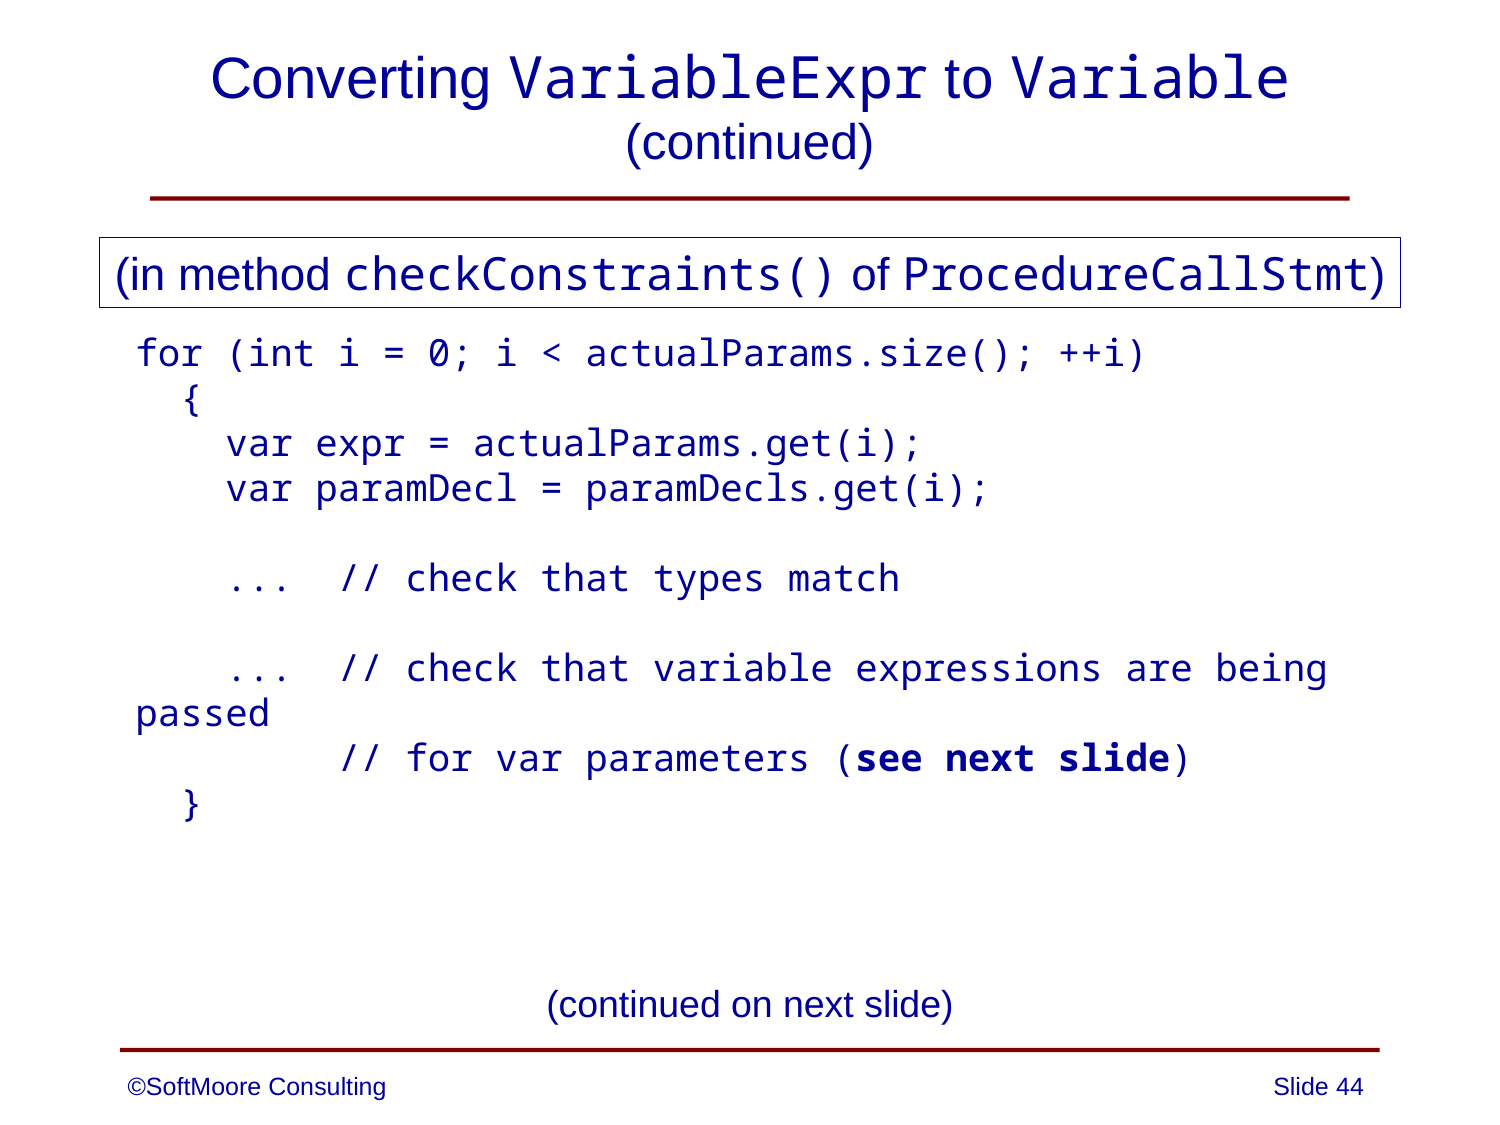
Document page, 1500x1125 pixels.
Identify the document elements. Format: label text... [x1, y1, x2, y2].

list for (int i = 0; i < actualParams.size(); ++i) { var expr = actualParams.get(i); var paramDecl = paramDecls.get(i); ... // check that types match ... // check that variable expressions are being passed // for var parameters (see next slide) } [74, 223, 1441, 1034]
text_box (continued on next slide) [531, 972, 969, 1033]
text_box (in method checkConstraints() of ProcedureCallStmt) [99, 237, 1401, 308]
title Converting VariableExpr to Variable (continued) [149, 22, 1350, 188]
slide_number Slide 44 [1078, 1061, 1380, 1109]
footer ©SoftMoore Consulting [111, 1061, 563, 1109]
